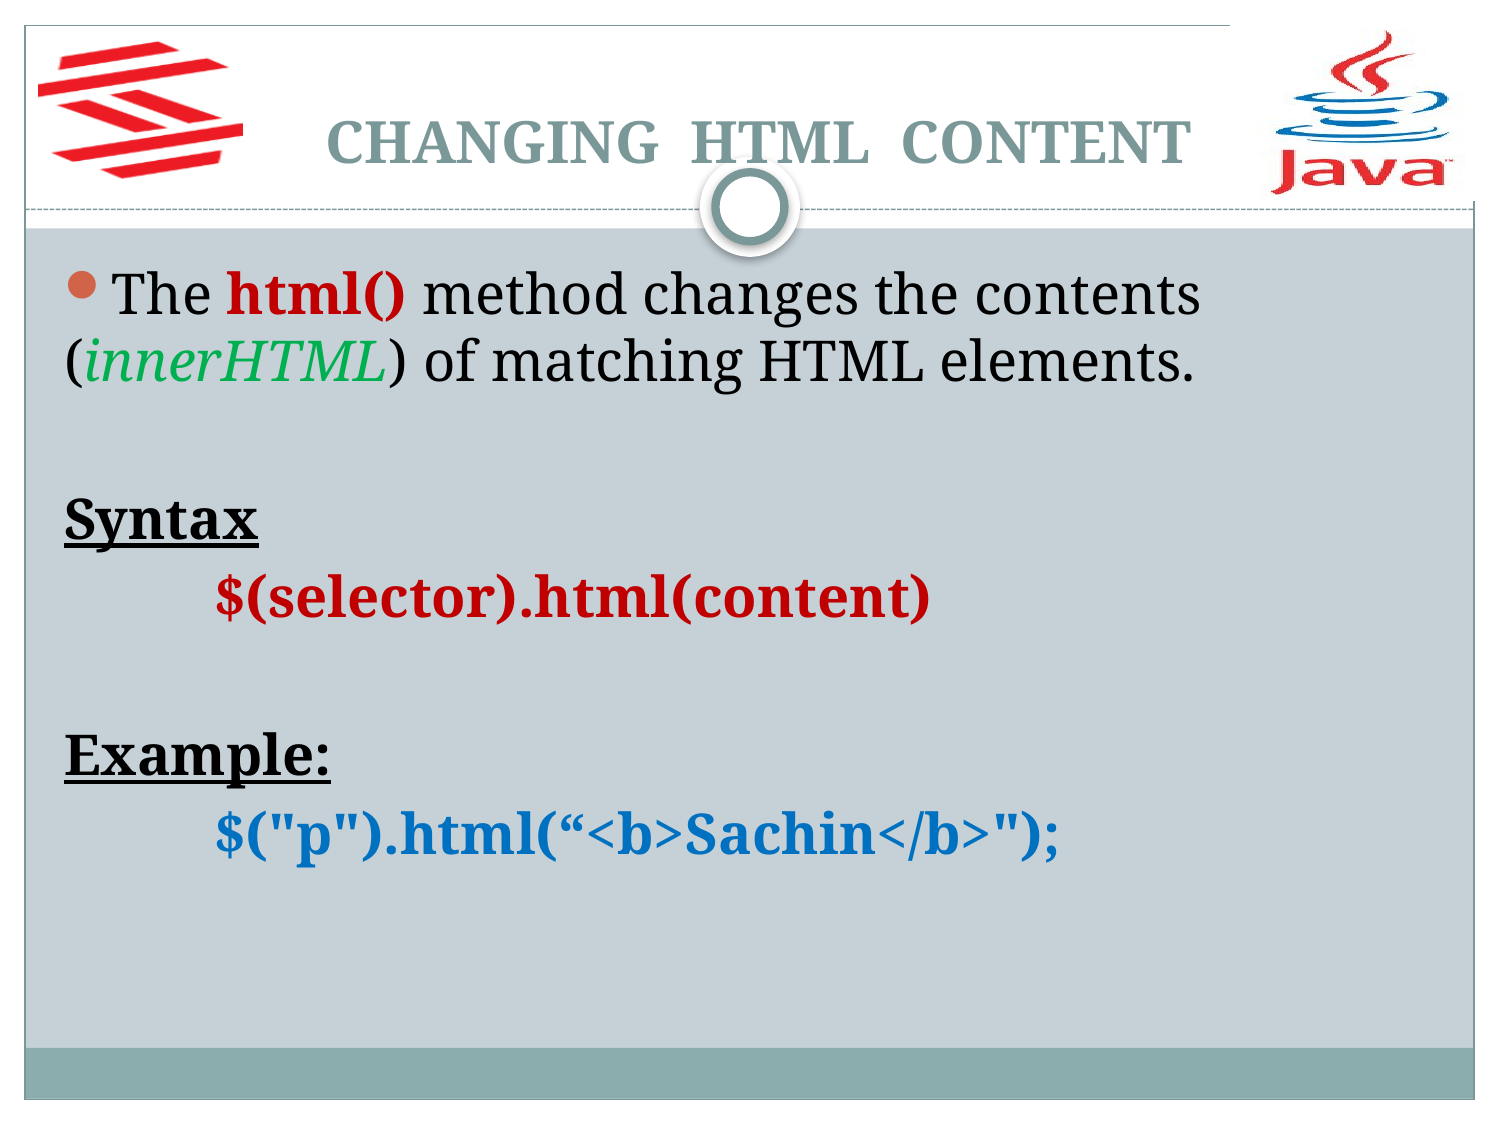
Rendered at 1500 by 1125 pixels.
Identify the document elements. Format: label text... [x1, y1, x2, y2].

title CHANGING HTML CONTENT [249, 58, 1223, 184]
picture [37, 40, 243, 185]
list The html() method changes the contents (innerHTML) of matching HTML elements. Syntax $(selector).html(content) Example: $("p").html(“<b>Sachin</b>"); [49, 250, 1445, 1079]
picture [1230, 23, 1483, 201]
